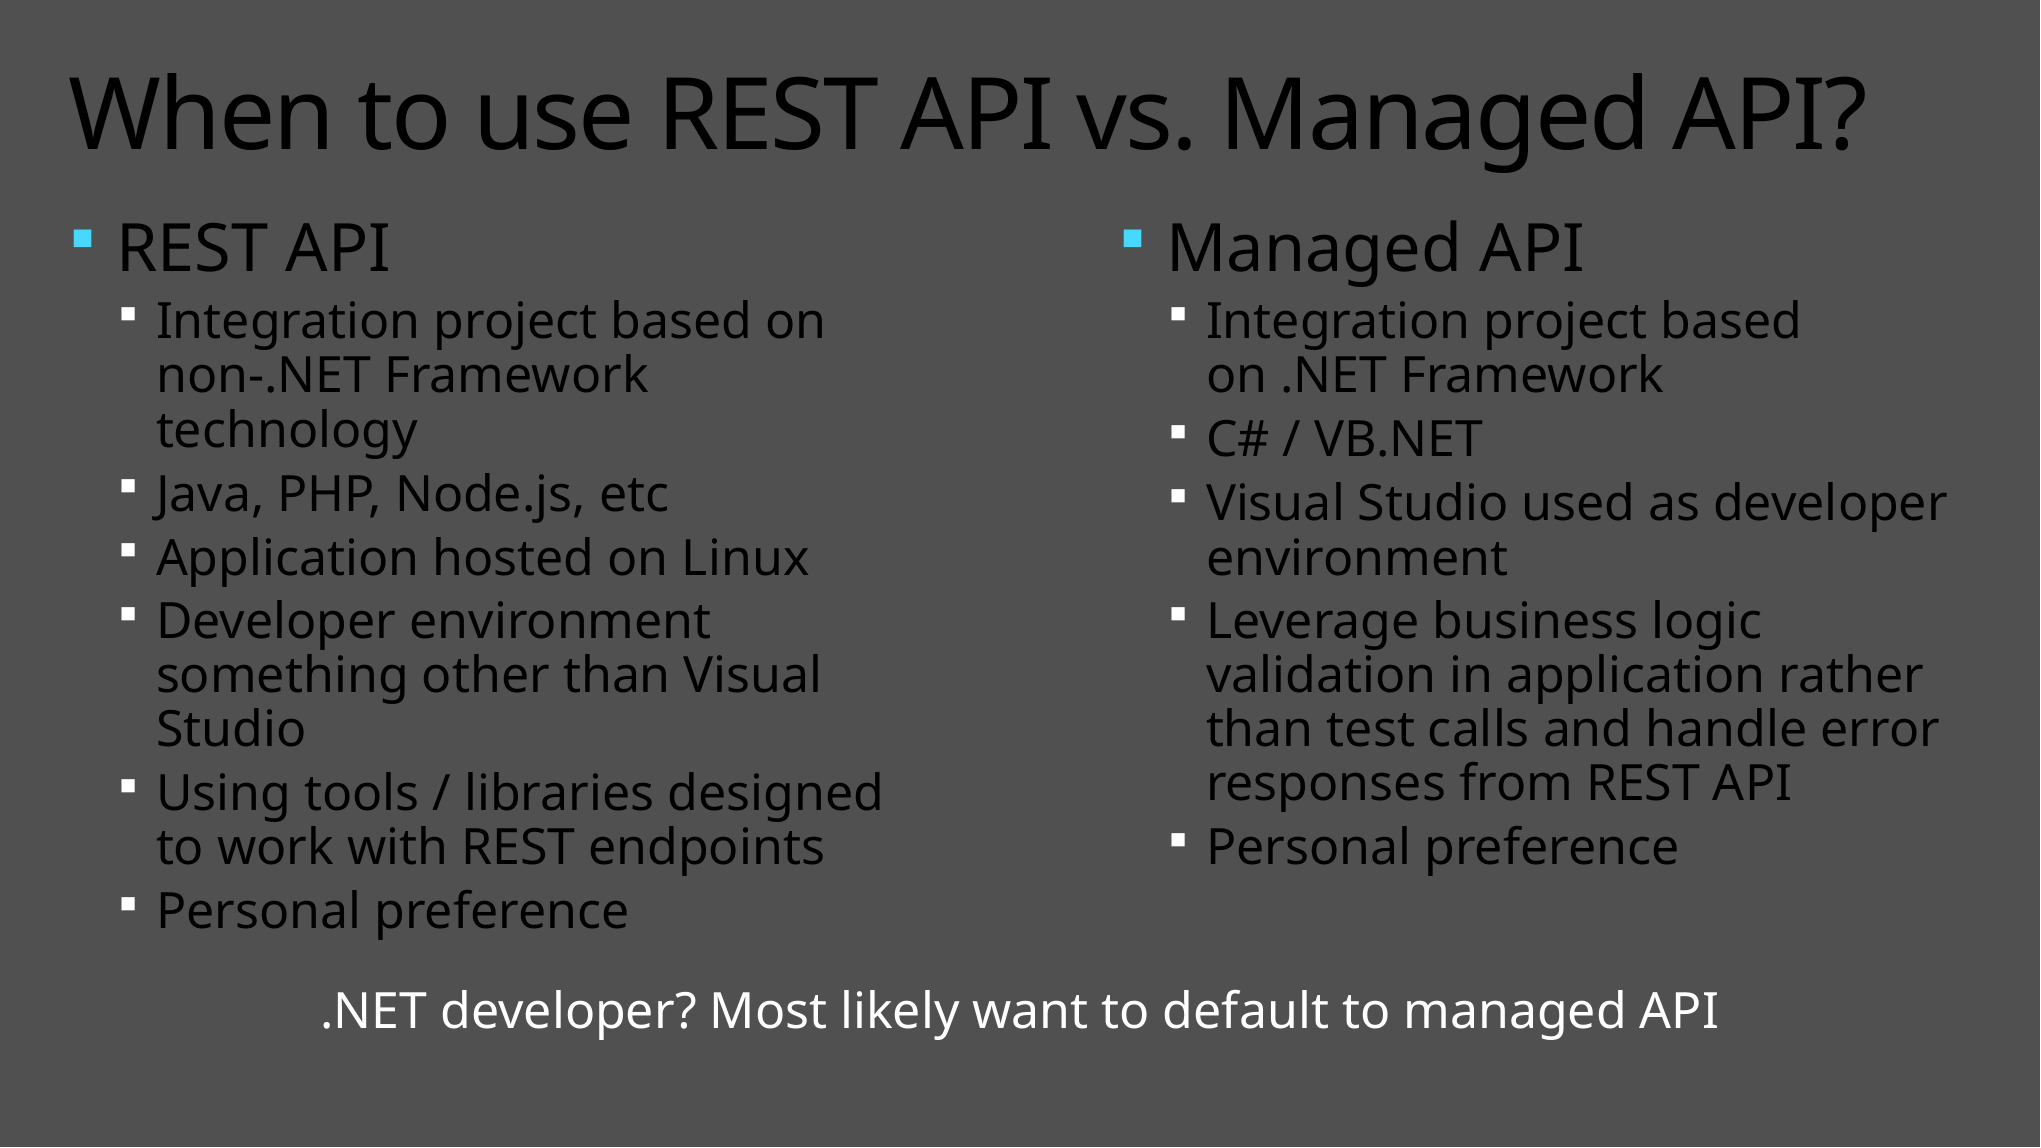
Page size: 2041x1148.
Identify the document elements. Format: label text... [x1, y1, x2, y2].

title When to use REST API vs. Managed API? [45, 48, 1996, 199]
text_box .NET developer? Most likely want to default to managed API [290, 961, 1750, 1063]
list REST API Integration project based on non-.NET Framework technology Java, PHP, Node.js, etc Application hosted on Linux Developer environment something other than Visual Studio Using tools / libraries designed to work with REST endpoints Personal preference [45, 198, 946, 866]
list Managed API Integration project based on .NET Framework C# / VB.NET Visual Studio used as developer environment Leverage business logic validation in application rather than test calls and handle error responses from REST API Personal preference [1095, 198, 1996, 975]
